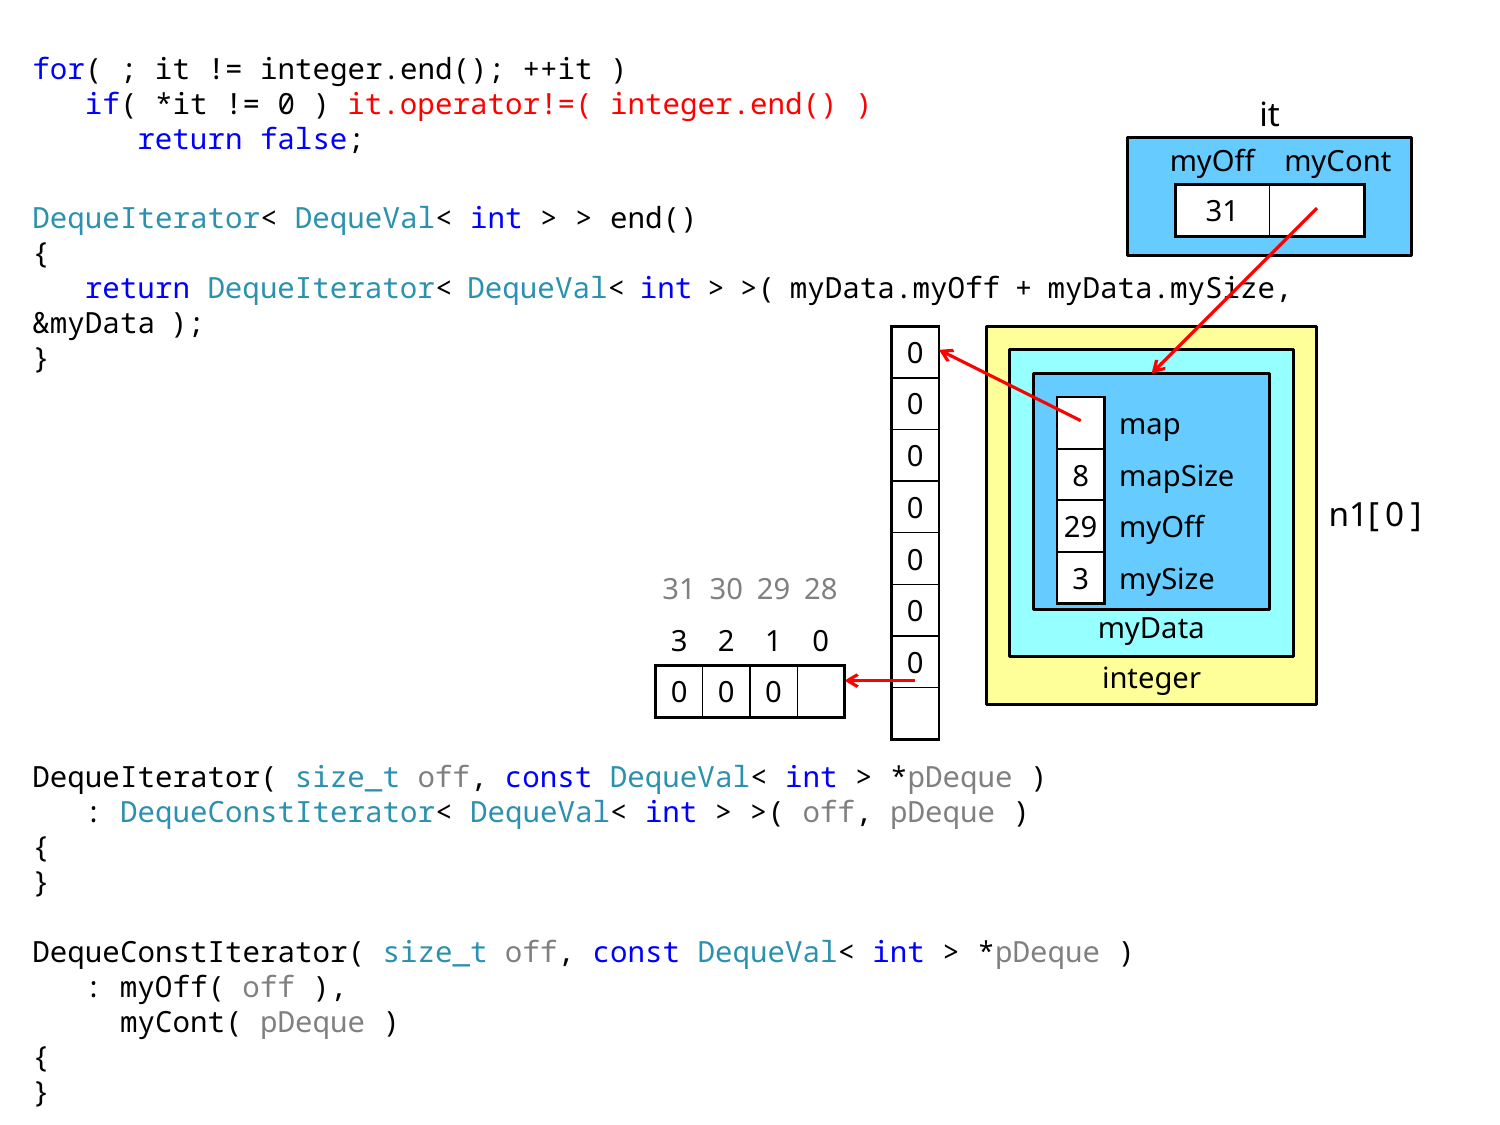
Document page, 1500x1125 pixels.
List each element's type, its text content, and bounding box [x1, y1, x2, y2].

table_cell 8 [1058, 450, 1103, 499]
text_box it [1222, 90, 1317, 137]
table_header [1270, 186, 1363, 235]
table_cell 3 [1058, 553, 1103, 602]
table_cell [893, 688, 938, 738]
text_box [938, 349, 1081, 421]
text_box myData [1080, 609, 1223, 657]
table_cell 0 [797, 614, 844, 664]
table_header 0 [893, 328, 938, 377]
table_cell 0 [893, 585, 938, 635]
text_box myCont [1270, 137, 1412, 185]
table_header 30 [703, 563, 750, 614]
text_box integer [1080, 657, 1223, 705]
table_cell 1 [750, 614, 797, 664]
table_cell 0 [657, 667, 702, 716]
table_cell mySize [1106, 552, 1270, 604]
text_box [1127, 137, 1285, 256]
table_header 28 [797, 563, 844, 614]
table_cell 29 [1058, 501, 1103, 551]
table_cell 0 [751, 667, 797, 716]
text_box [1151, 208, 1318, 374]
text_box myOff [1151, 137, 1270, 185]
table_cell 2 [703, 614, 750, 664]
table_header 31 [1177, 186, 1269, 235]
table_cell 0 [893, 379, 938, 429]
table_cell 0 [893, 637, 938, 687]
table_header 31 [656, 563, 703, 614]
table_cell 0 [893, 482, 938, 532]
list for( ; it != integer.end(); ++it ) if( *it != 0 ) it.operator!=( integer.end() ) return false; DequeIterator< DequeVal< int > > end() { return DequeIterator< DequeVal< int > >( myData.myOff + myData.mySize, &myData ); } DequeIterator( size_t off, const DequeVal< int > *pDeque ) : DequeConstIterator< DequeVal< int > >( off, pDeque ) { } DequeConstIterator( size_t off, const DequeVal< int > *pDeque ) : myOff( off ), myCont( pDeque ) { } [17, 42, 1483, 1083]
text_box [1178, 326, 1317, 705]
text_box [1009, 386, 1080, 657]
text_box [1033, 373, 1270, 407]
text_box [1271, 185, 1412, 256]
text_box [1156, 349, 1294, 657]
table_cell [798, 667, 843, 716]
text_box n1[0] [1316, 491, 1459, 539]
table_cell myOff [1106, 500, 1270, 552]
text_box [1033, 398, 1270, 610]
text_box [986, 326, 1197, 384]
table_cell 0 [703, 667, 749, 716]
table_cell 0 [893, 533, 938, 584]
table_header map [1106, 397, 1270, 449]
table_header 29 [750, 563, 797, 614]
table_cell mapSize [1106, 449, 1270, 500]
table_header [1058, 398, 1103, 448]
text_box [986, 374, 1080, 705]
table_cell 3 [656, 614, 703, 664]
table_cell 0 [893, 430, 938, 480]
text_box [1009, 349, 1174, 396]
